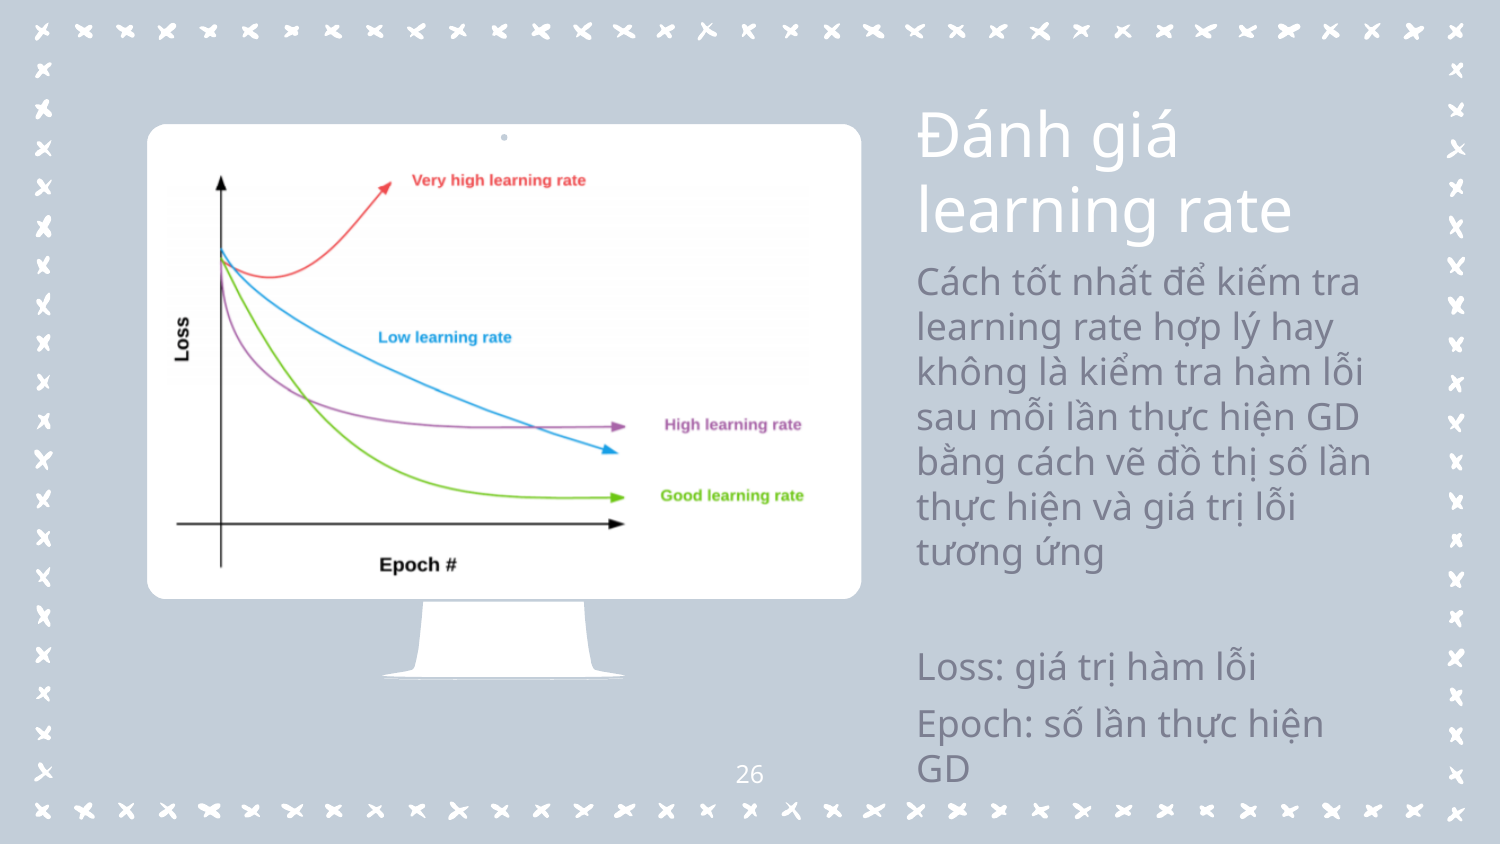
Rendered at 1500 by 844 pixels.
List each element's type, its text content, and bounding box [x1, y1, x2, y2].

list Đánh giá learning rate Cách tốt nhất để kiếm tra learning rate hợp lý hay không là kiểm tra hàm lỗi sau mỗi lần thực hiện GD bằng cách vẽ đồ thị số lần thực hiện và giá trị lỗi tương ứng Loss: giá trị hàm lỗi Epoch: số lần thực hiện GD [901, 80, 1405, 764]
picture [167, 141, 843, 585]
slide_number 26 [0, 741, 1500, 807]
text_box [146, 123, 863, 681]
